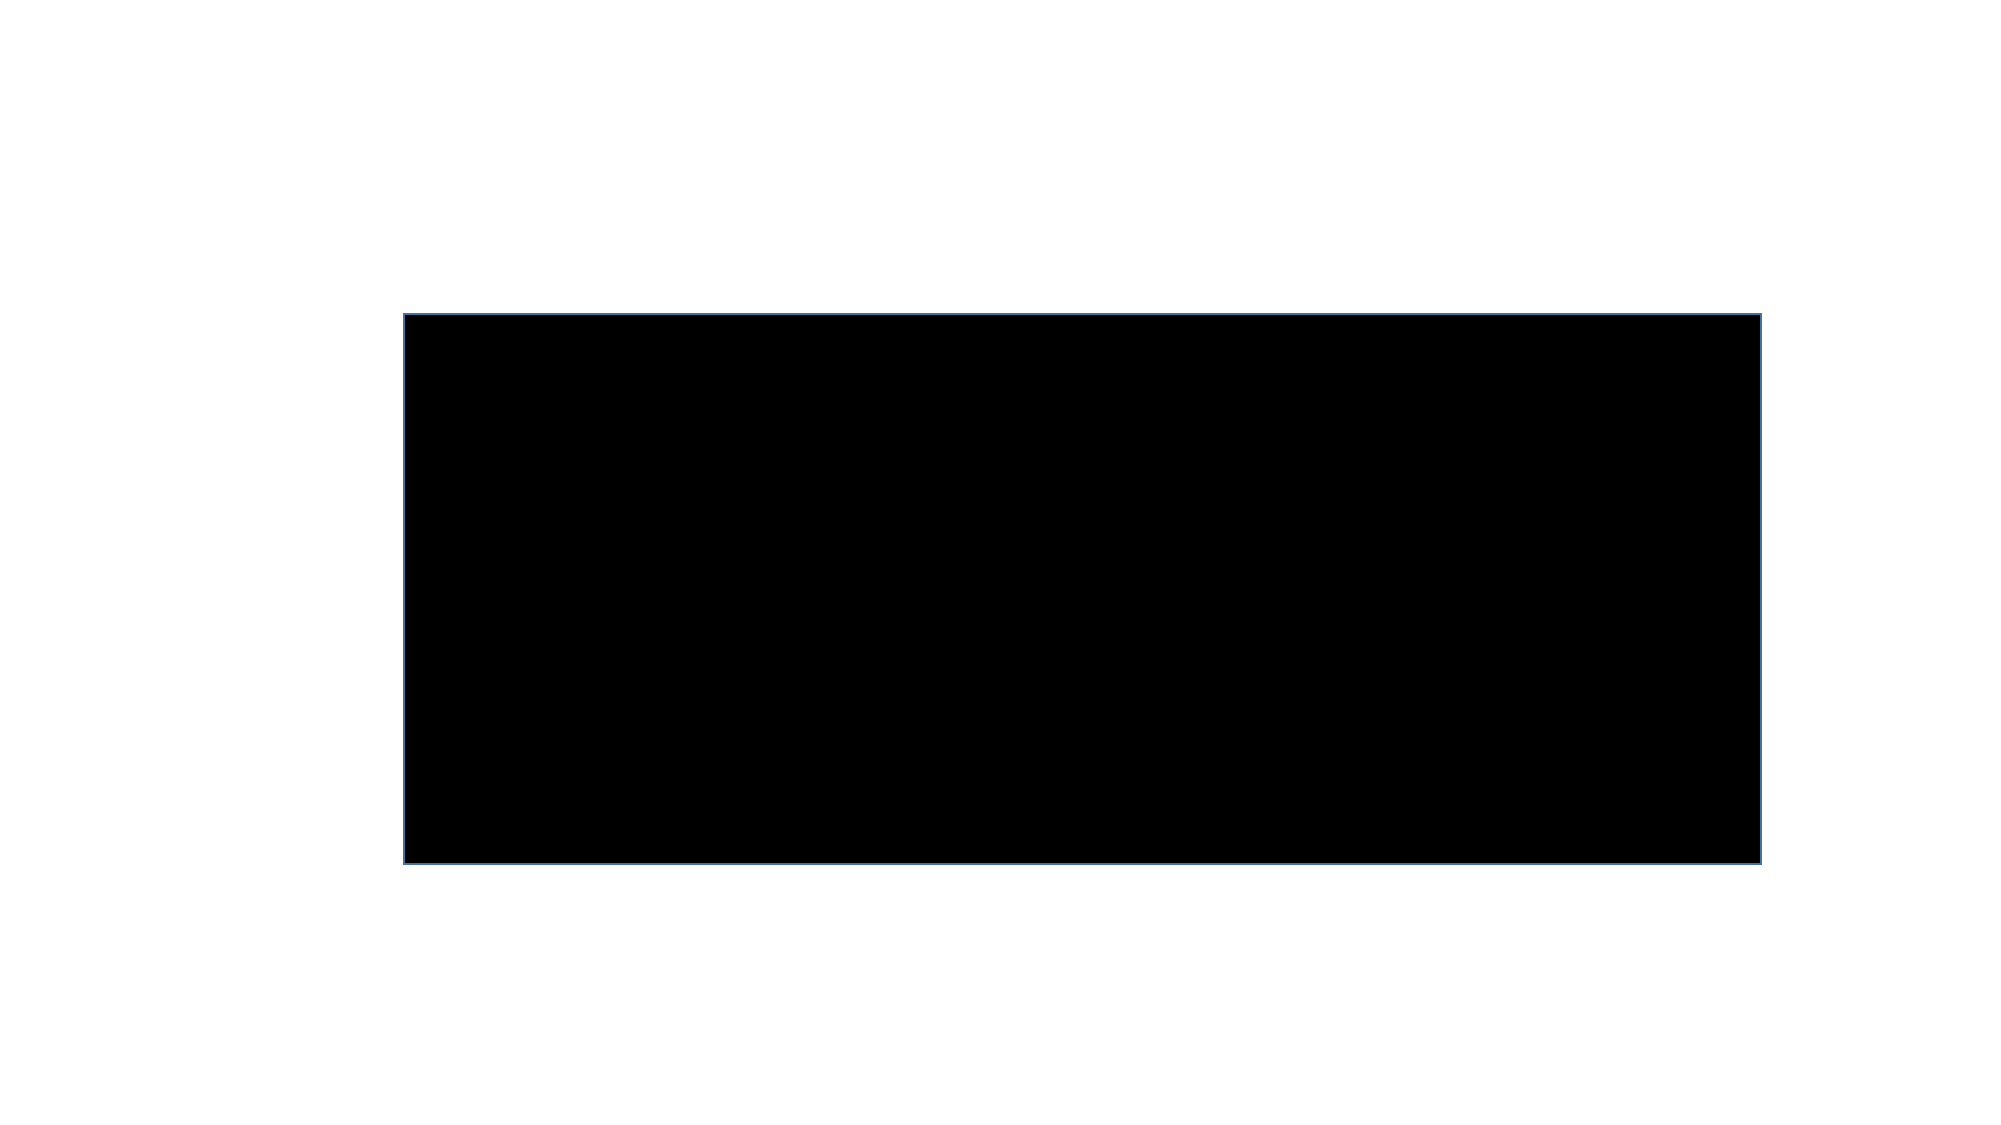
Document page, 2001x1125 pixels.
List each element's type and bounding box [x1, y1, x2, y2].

text_box [403, 313, 1762, 865]
